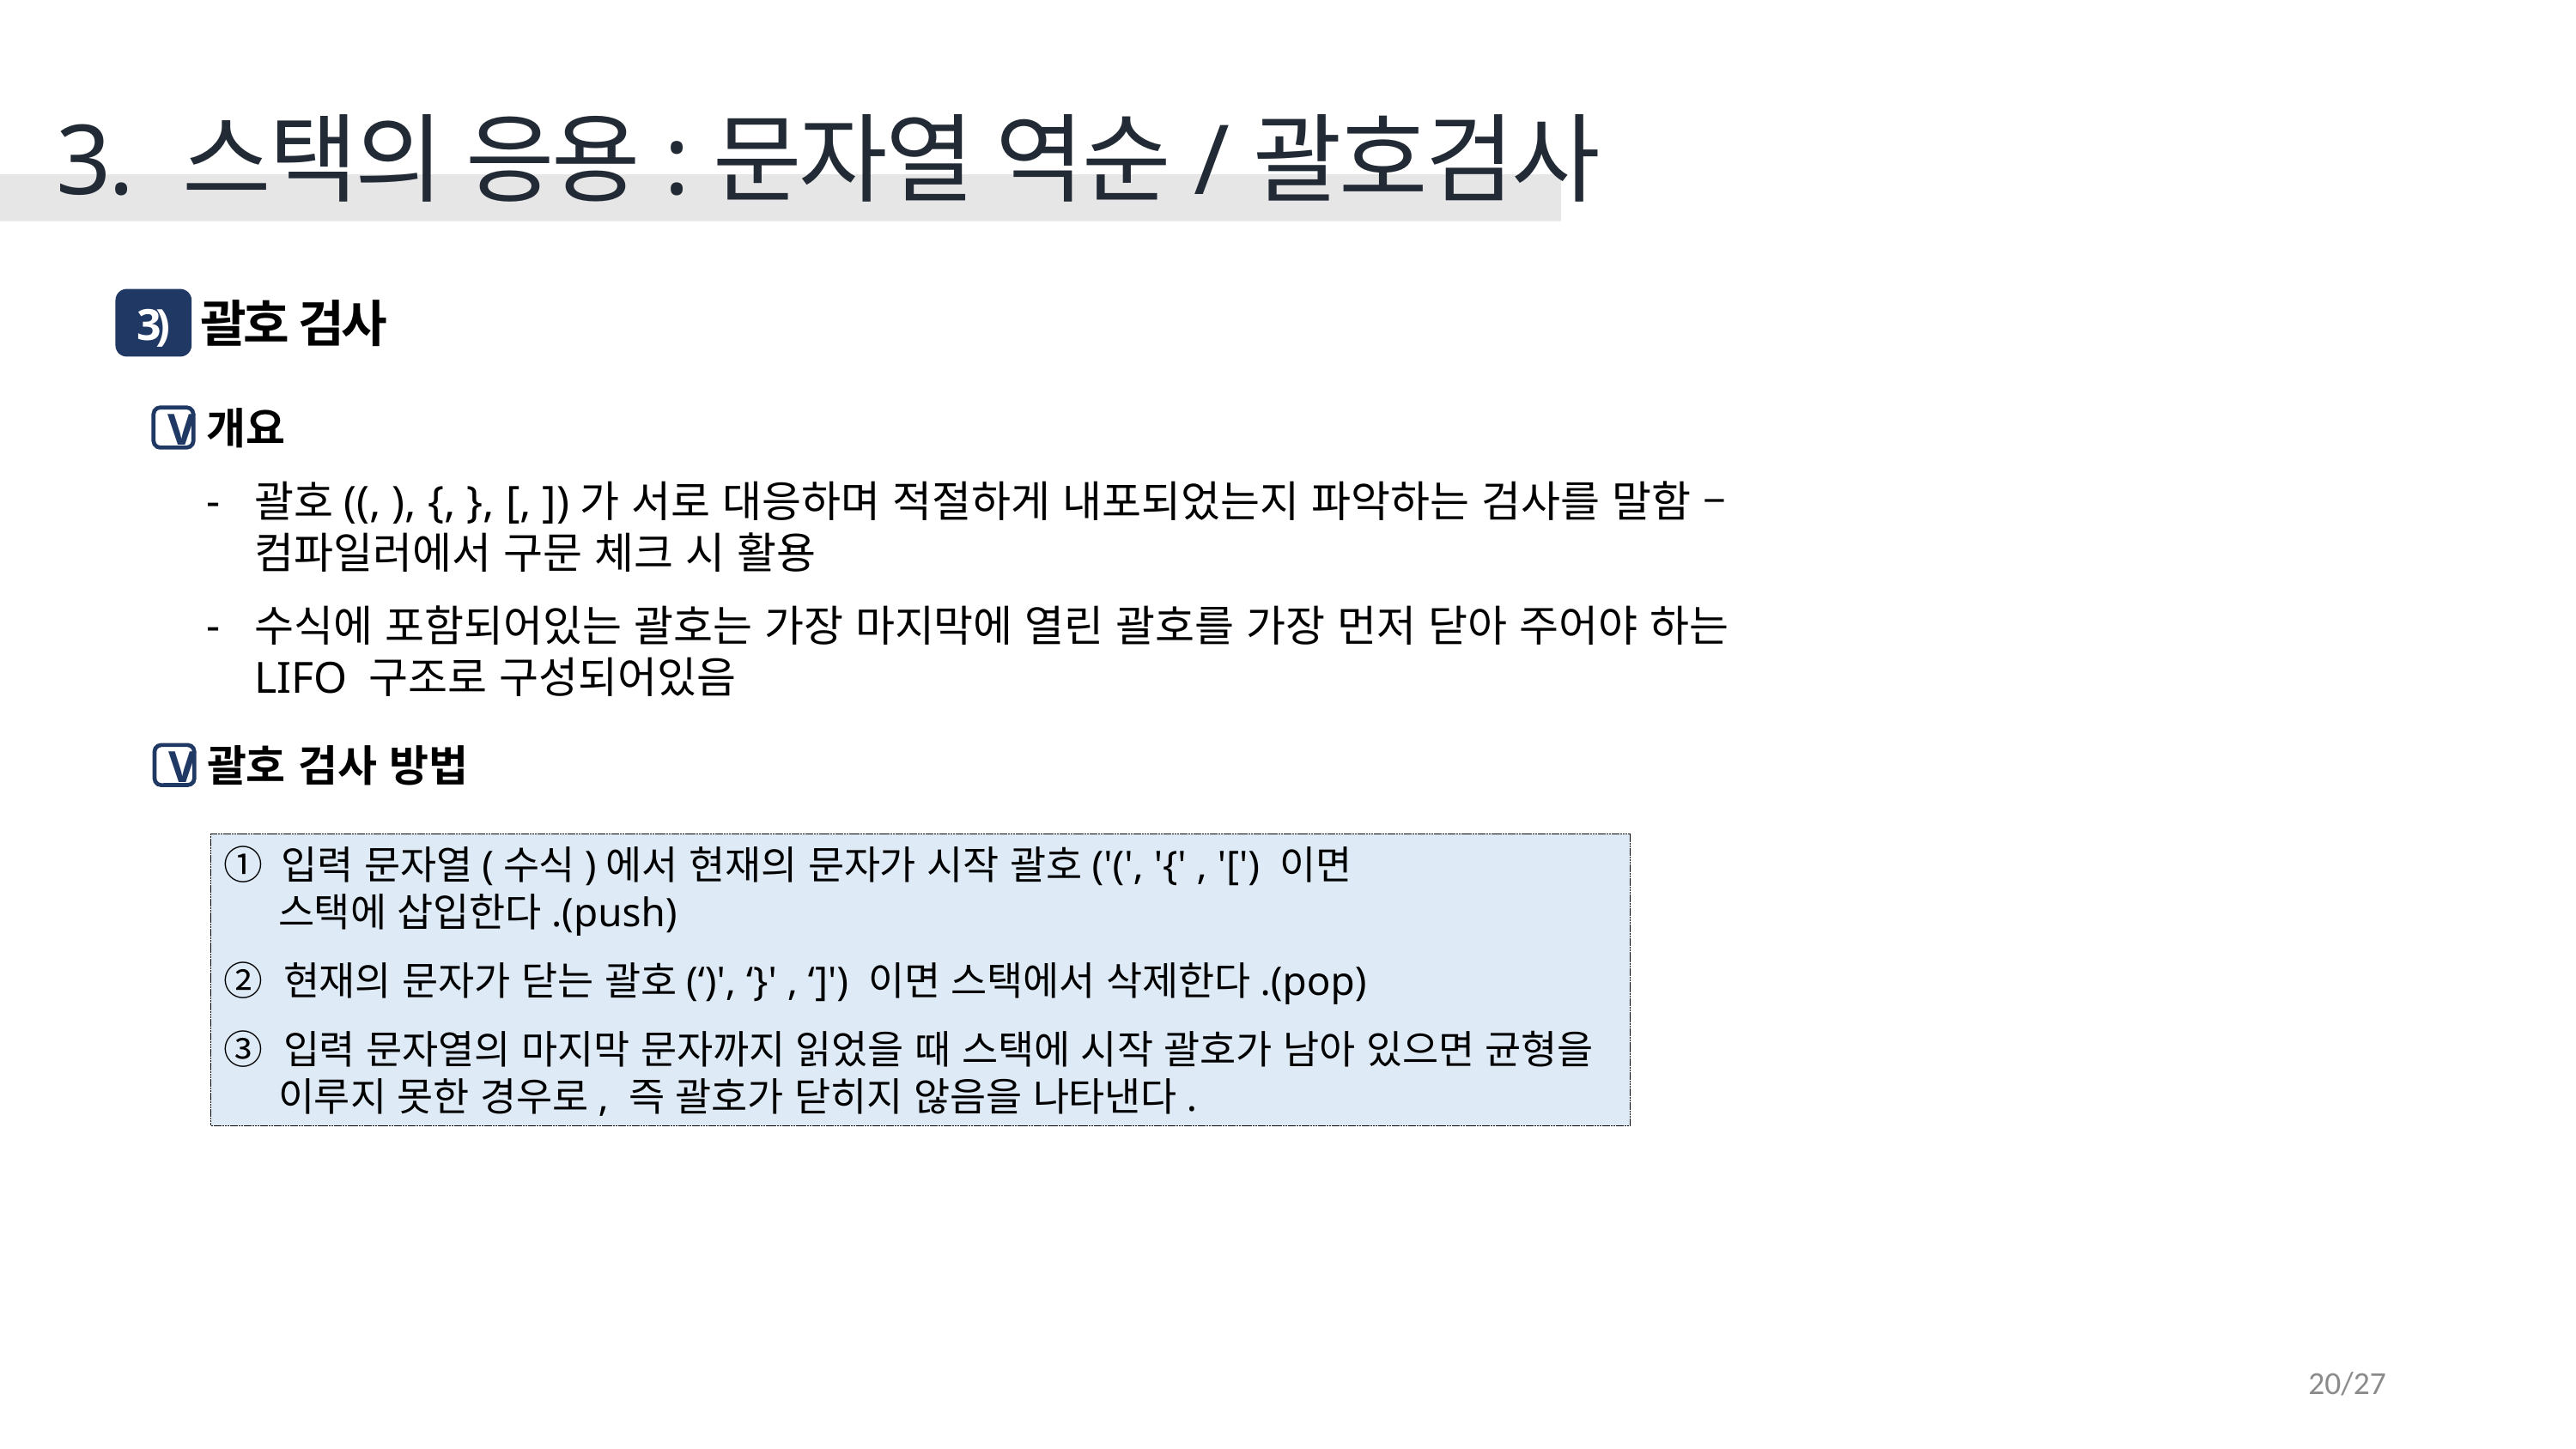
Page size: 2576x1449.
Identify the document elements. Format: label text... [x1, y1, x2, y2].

text_box ① 입력 문자열(수식)에서 현재의 문자가 시작 괄호('(', '{' , '[') 이면 스택에 삽입한다.(push) ② 현재의 문자가 닫는 괄호(‘)', ‘}' , ‘]') 이면 스택에서 삭제한다.(pop) ③ 입력 문자열의 마지막 문자까지 읽었을 때 스택에 시작 괄호가 남아 있으면 균형을 이루지 못한 경우로, 즉 괄호가 닫히지 않음을 나타낸다. [210, 1097, 1631, 1126]
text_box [153, 395, 1743, 989]
text_box 3. 스택의 응용:문자열 역순/괄호검사 [43, 91, 1613, 220]
text_box [0, 173, 1562, 222]
slide_number 20/27 [1819, 1343, 2399, 1421]
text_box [115, 286, 397, 360]
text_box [154, 732, 1744, 1097]
